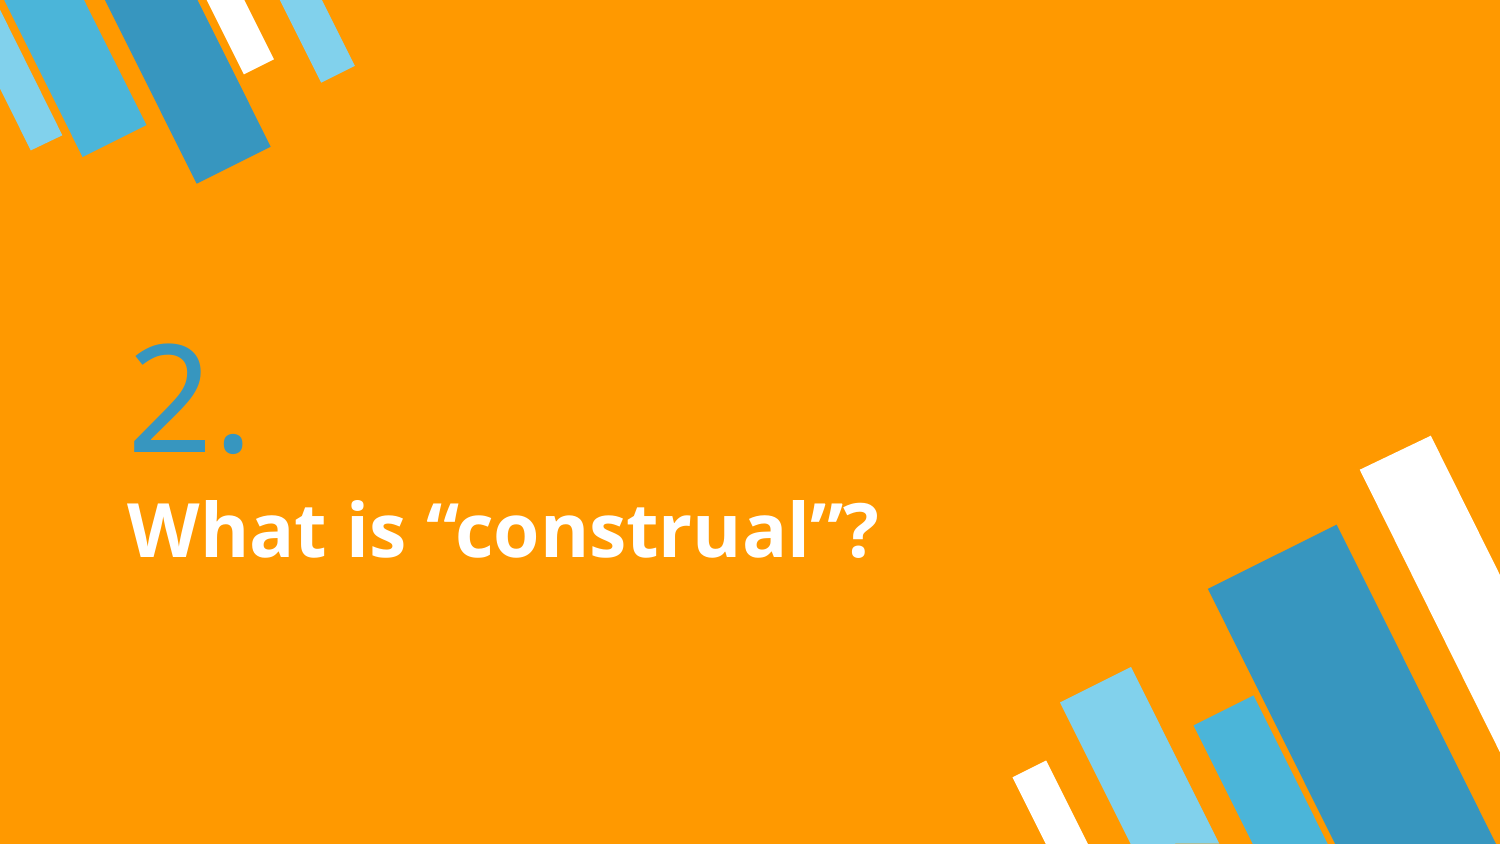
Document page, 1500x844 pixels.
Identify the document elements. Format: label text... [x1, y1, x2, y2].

title 2. What is “construal”? [112, 397, 945, 588]
